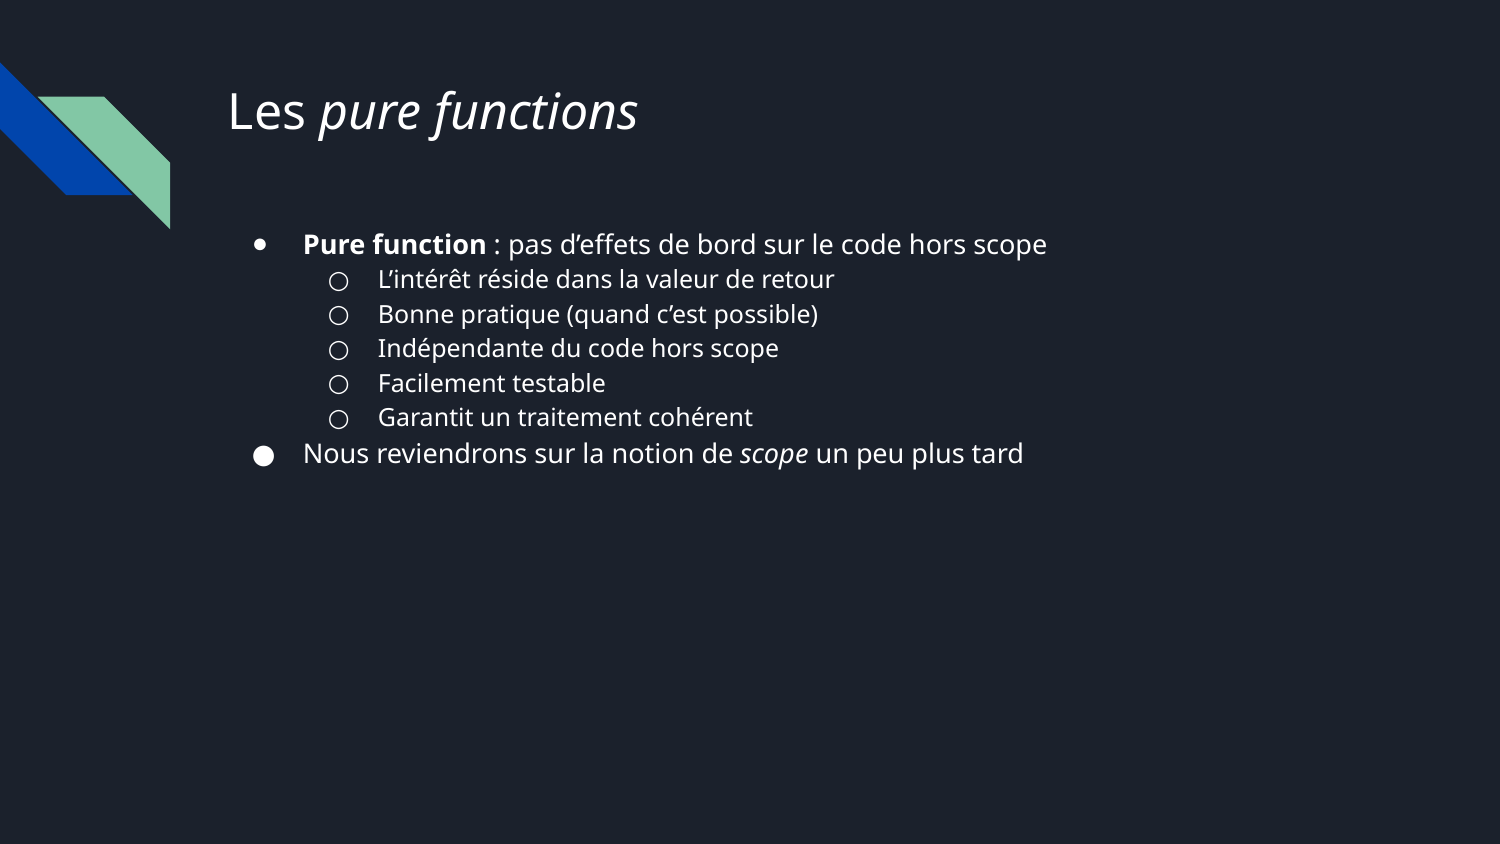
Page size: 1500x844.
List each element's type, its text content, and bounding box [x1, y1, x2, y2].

list Pure function : pas d’effets de bord sur le code hors scope L’intérêt réside dans la valeur de retour Bonne pratique (quand c’est possible) Indépendante du code hors scope Facilement testable Garantit un traitement cohérent Nous reviendrons sur la notion de scope un peu plus tard [212, 207, 1368, 812]
title Les pure functions [212, 64, 1368, 207]
